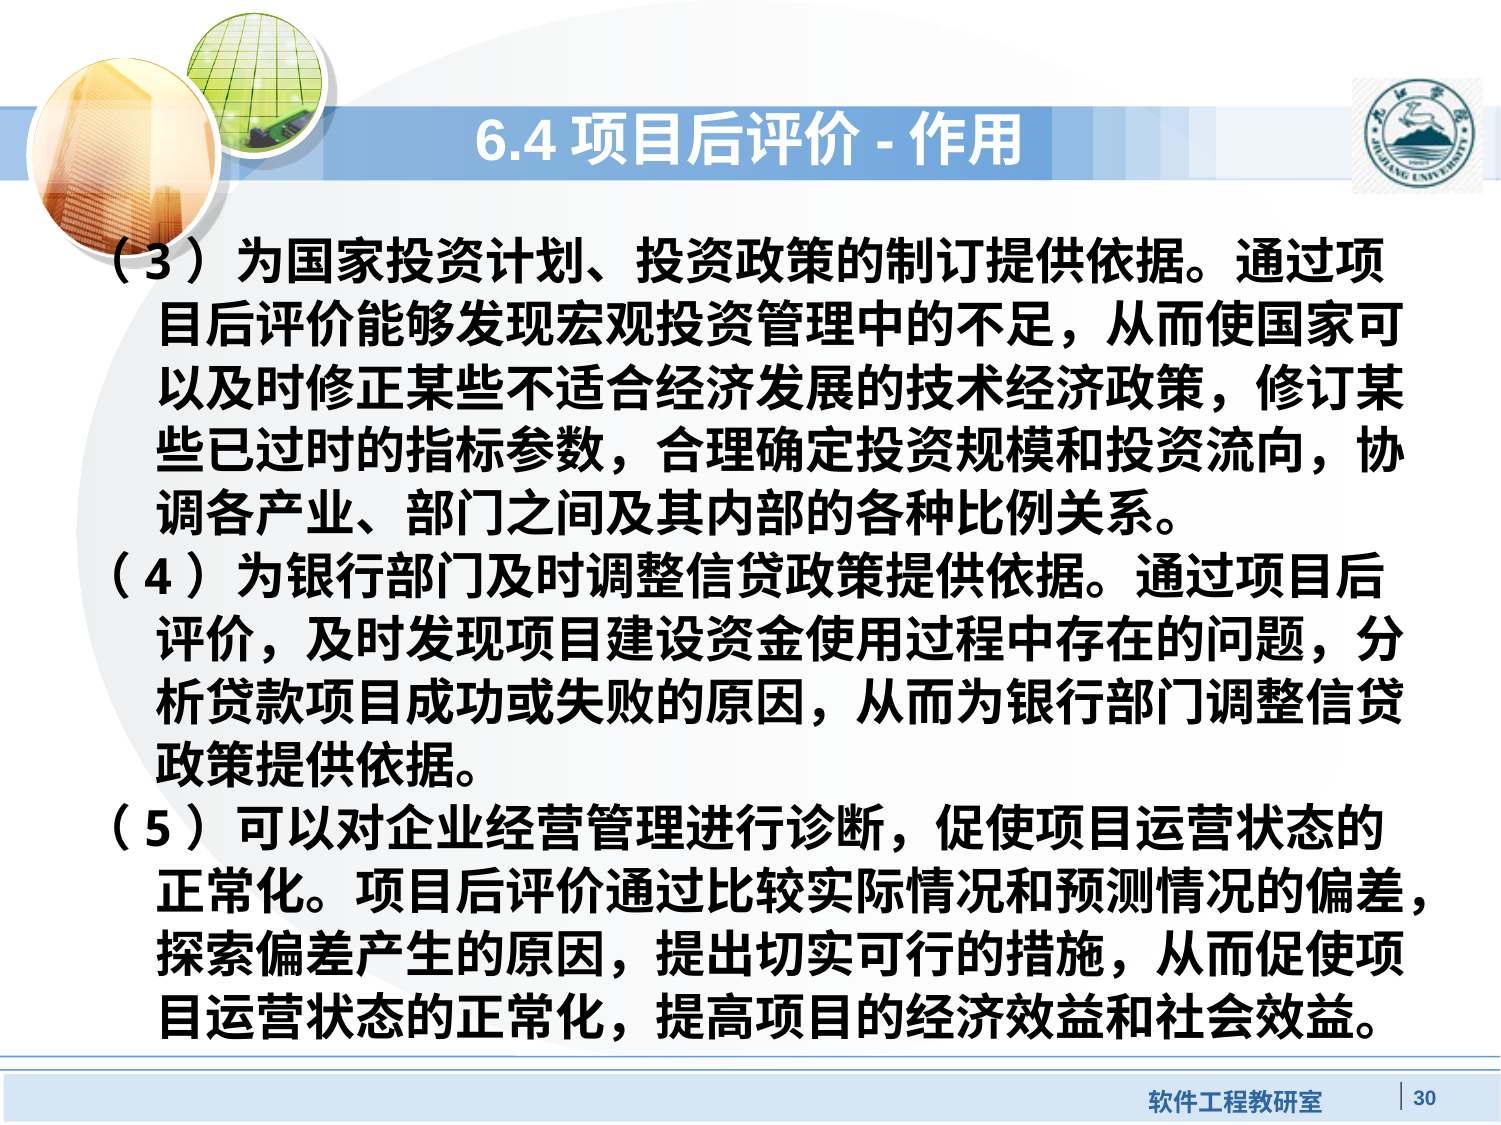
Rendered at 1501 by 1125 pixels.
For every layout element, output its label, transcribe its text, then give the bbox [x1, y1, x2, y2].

picture [32, 205, 214, 255]
picture [32, 14, 321, 78]
list （3）为国家投资计划、投资政策的制订提供依据。通过项目后评价能够发现宏观投资管理中的不足，从而使国家可以及时修正某些不适合经济发展的技术经济政策，修订某些已过时的指标参数，合理确定投资规模和投资流向，协调各产业、部门之间及其内部的各种比例关系。 （4）为银行部门及时调整信贷政策提供依据。通过项目后评价，及时发现项目建设资金使用过程中存在的问题，分析贷款项目成功或失败的原因，从而为银行部门调整信贷政策提供依据。 （5）可以对企业经营管理进行诊断，促使项目运营状态的正常化。项目后评价通过比较实际情况和预测情况的偏差，探索偏差产生的原因，提出切实可行的措施，从而促使项目运营状态的正常化，提高项目的经济效益和社会效益。 [66, 219, 1434, 1124]
title 6.4项目后评价-作用 [0, 78, 1501, 205]
